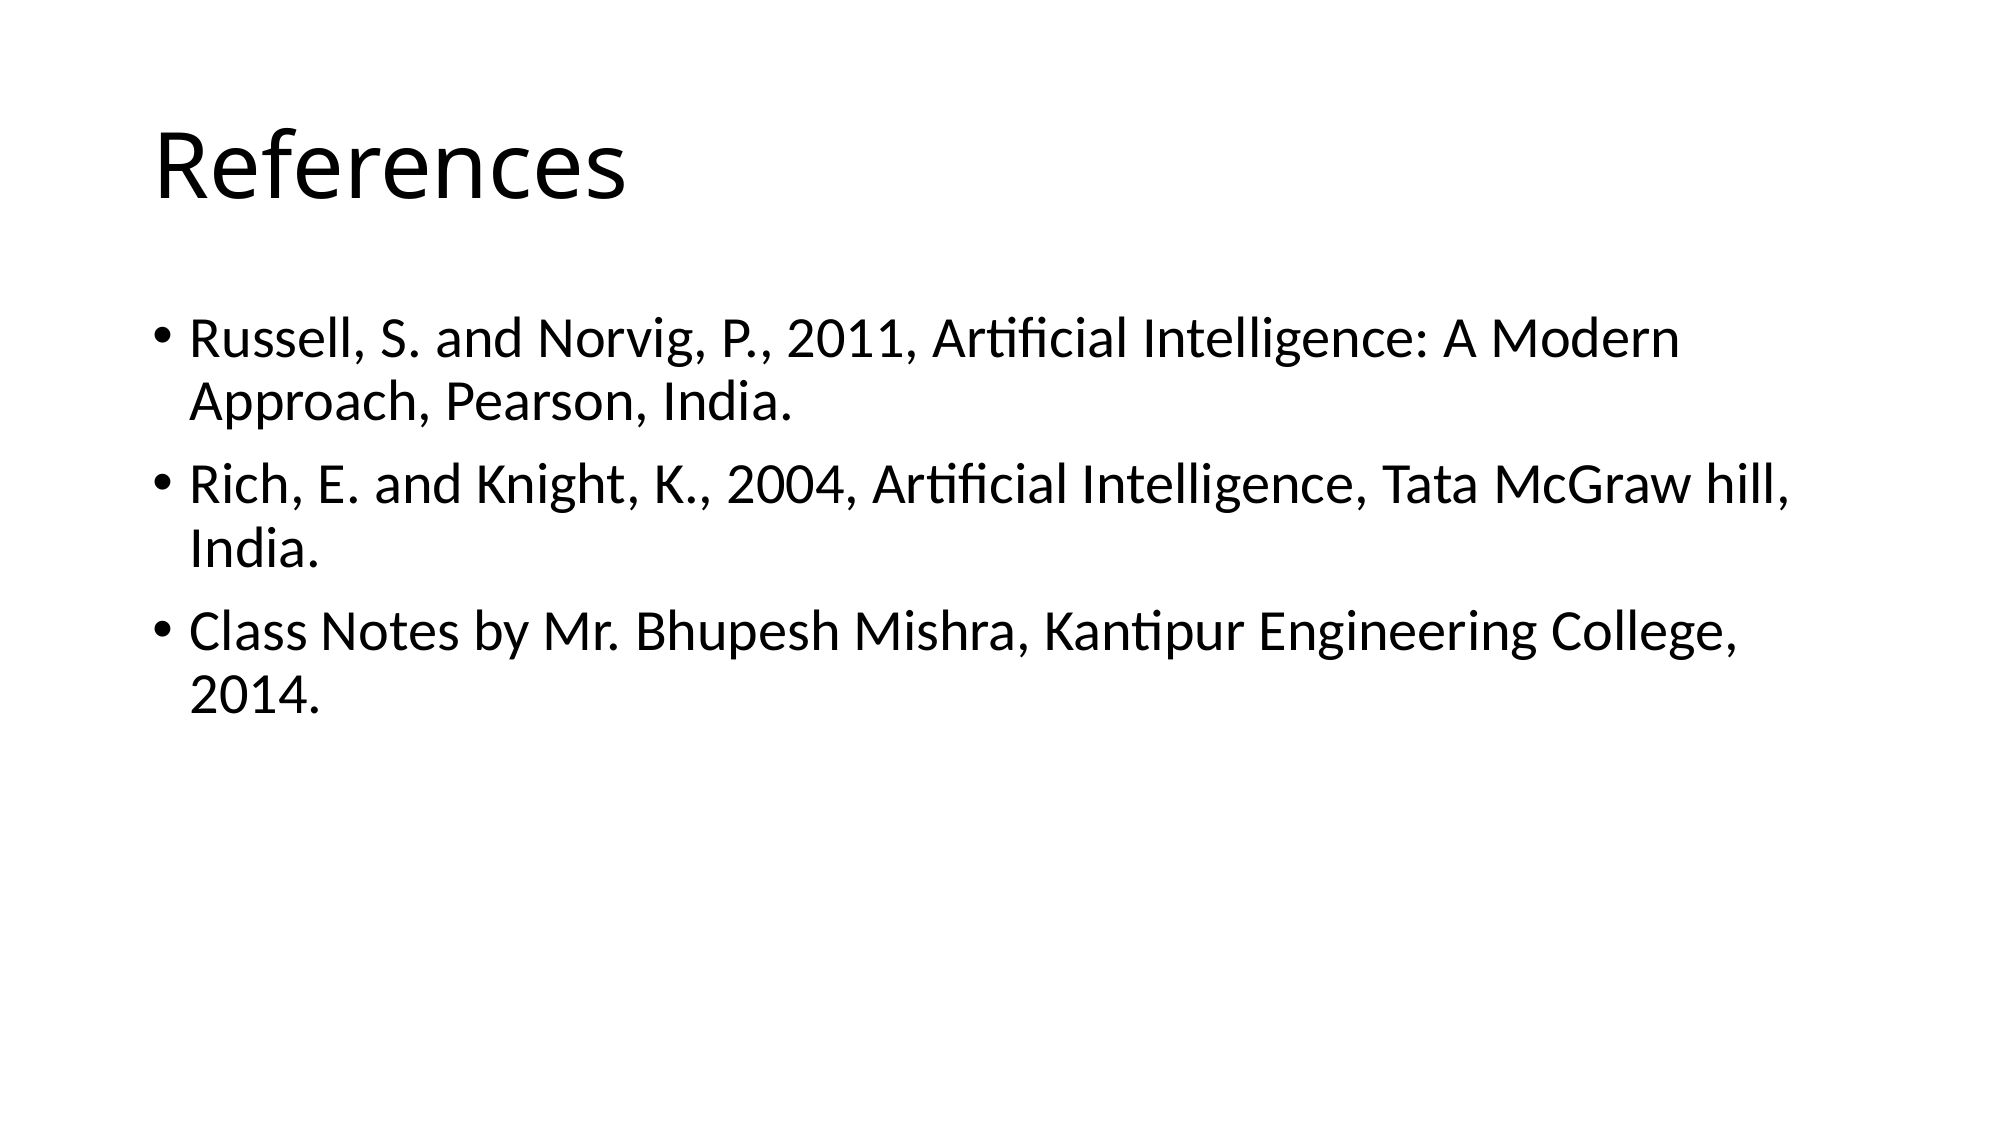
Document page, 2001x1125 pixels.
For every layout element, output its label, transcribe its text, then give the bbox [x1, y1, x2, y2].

title References [137, 59, 1863, 278]
list Russell, S. and Norvig, P., 2011, Artificial Intelligence: A Modern Approach, Pearson, India. Rich, E. and Knight, K., 2004, Artificial Intelligence, Tata McGraw hill, India. Class Notes by Mr. Bhupesh Mishra, Kantipur Engineering College, 2014. [137, 299, 1863, 1014]
